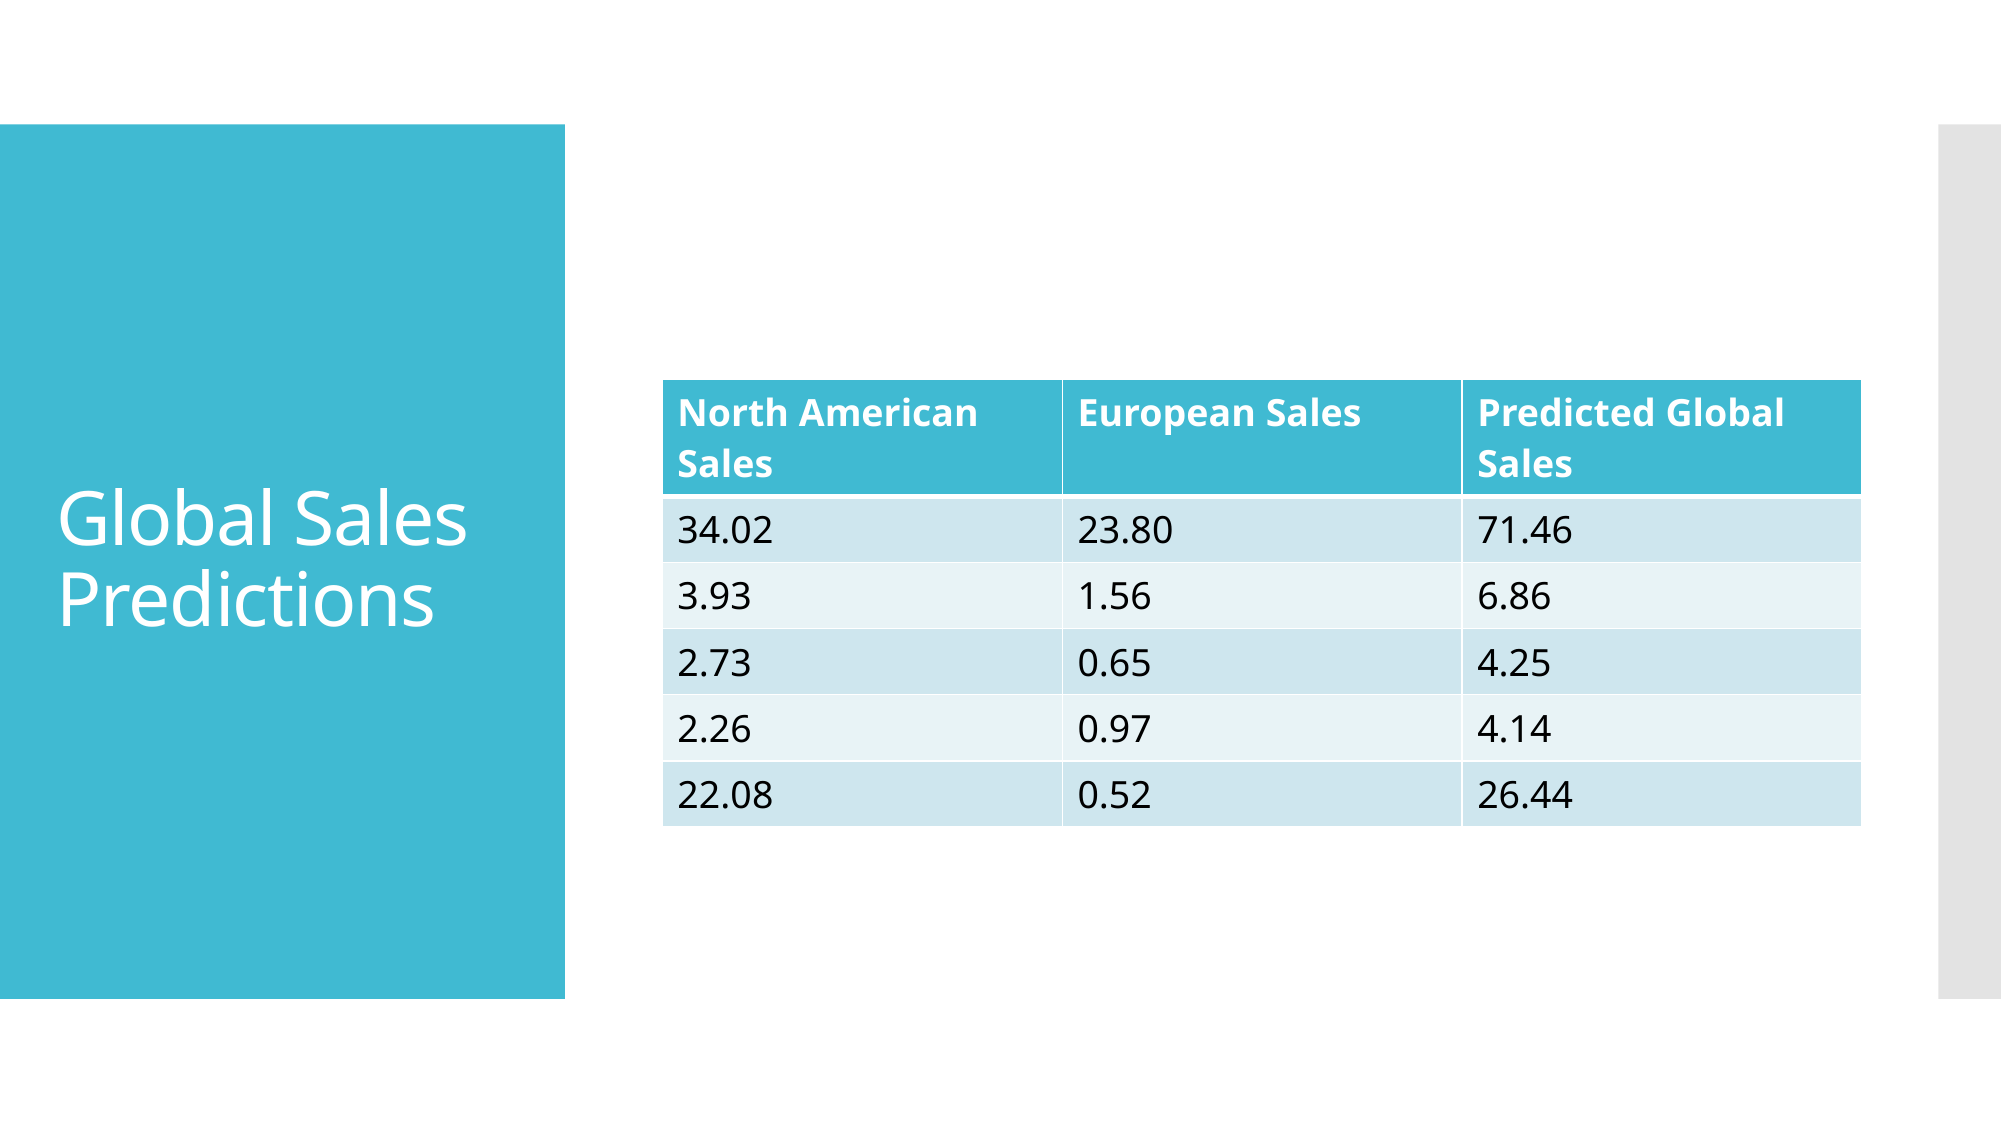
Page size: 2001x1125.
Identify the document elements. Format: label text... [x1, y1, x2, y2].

table_cell 4.25 [1463, 629, 1861, 694]
table_header European Sales [1063, 380, 1461, 494]
table_cell 23.80 [1063, 499, 1461, 562]
table_cell 2.26 [663, 695, 1062, 760]
table_cell 34.02 [663, 499, 1062, 562]
table_header Predicted Global Sales [1463, 380, 1861, 494]
table_cell 6.86 [1463, 563, 1861, 628]
table_cell 0.65 [1063, 629, 1461, 694]
table_cell 3.93 [663, 563, 1062, 628]
table_cell 26.44 [1463, 762, 1861, 826]
table_cell 4.14 [1463, 695, 1861, 760]
table_cell 2.73 [663, 629, 1062, 694]
table_cell 0.52 [1063, 762, 1461, 826]
table_cell 1.56 [1063, 563, 1461, 628]
table_cell 0.97 [1063, 695, 1461, 760]
table_cell 22.08 [663, 762, 1062, 826]
title Global Sales Predictions [41, 184, 525, 940]
table_cell 71.46 [1463, 499, 1861, 562]
table_header North American Sales [663, 380, 1062, 494]
